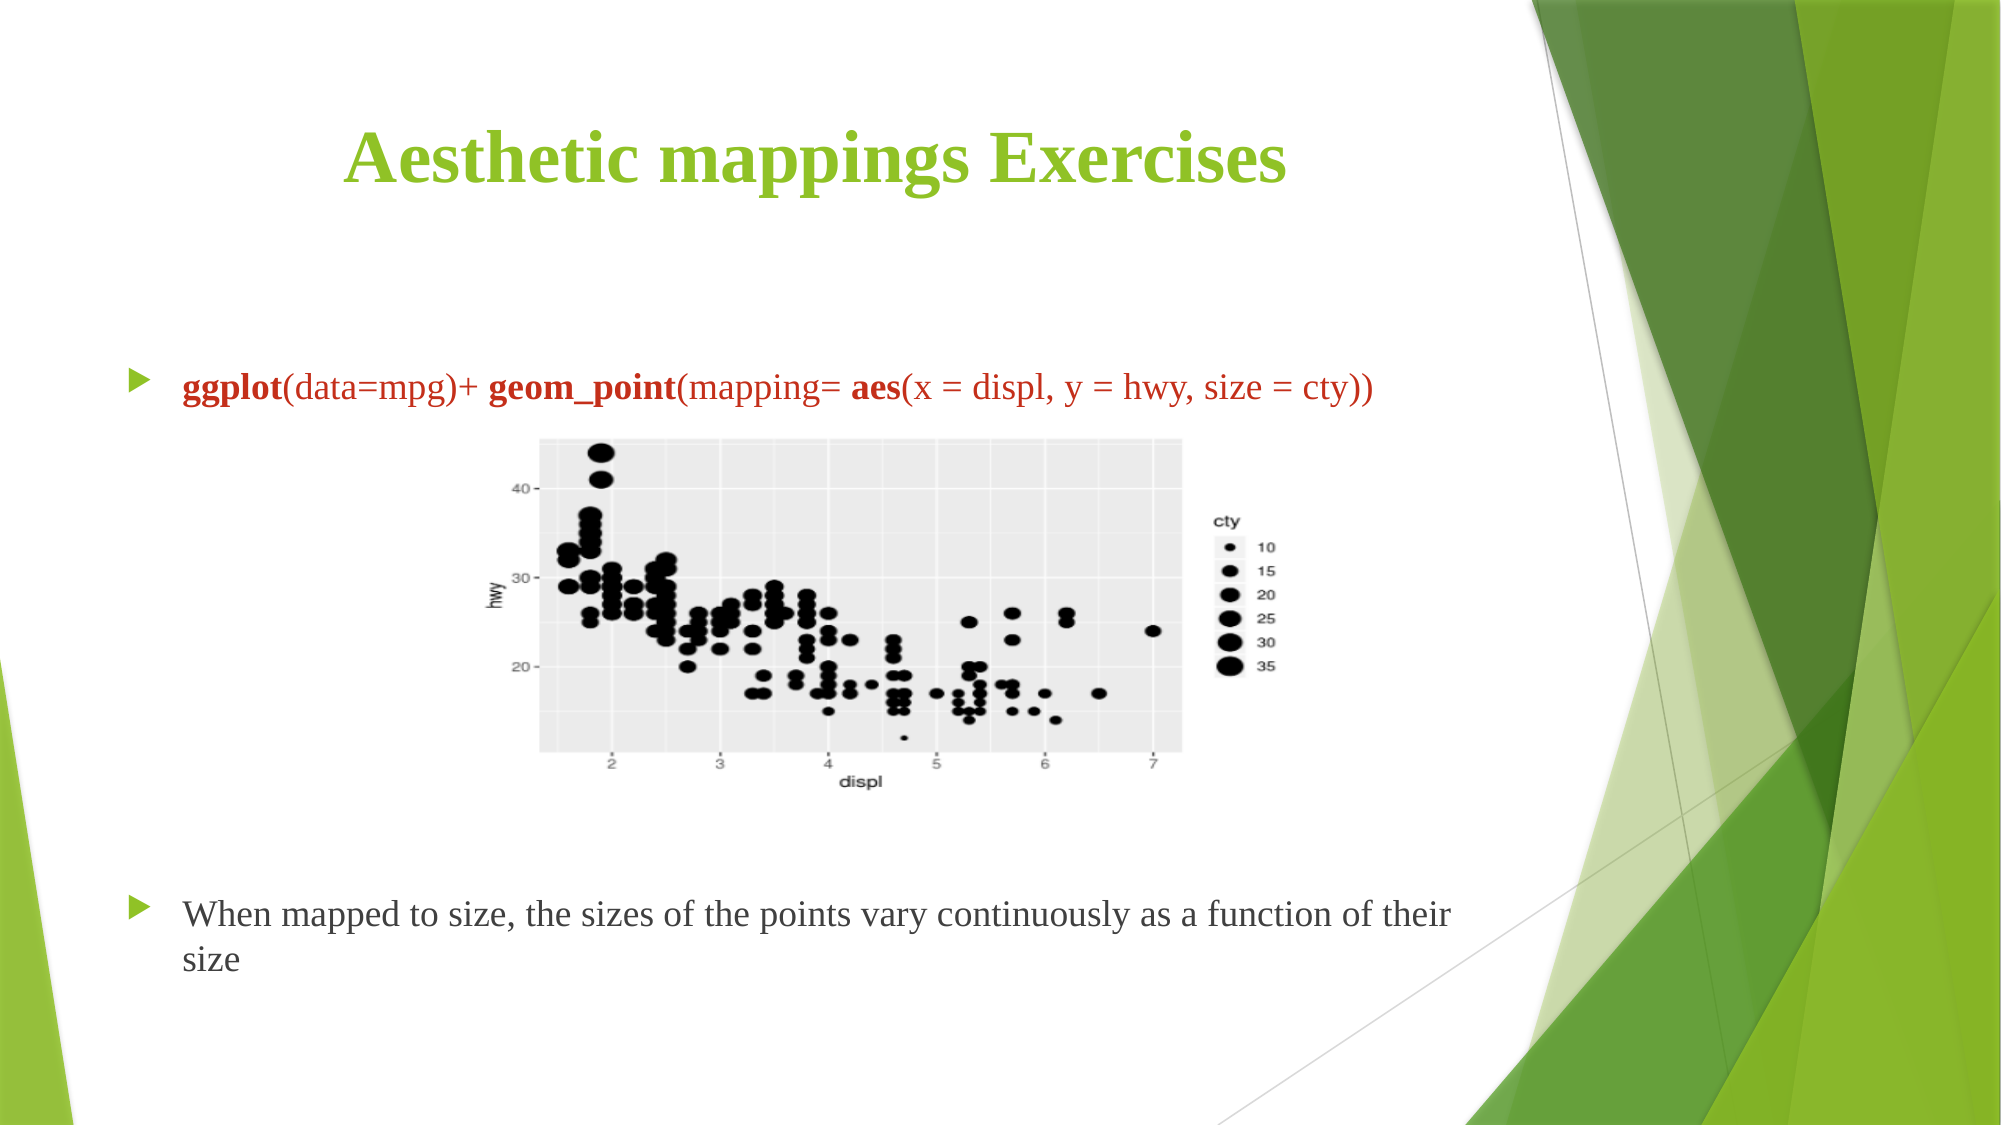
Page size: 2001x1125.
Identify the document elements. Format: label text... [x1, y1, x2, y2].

list ggplot(data=mpg)+ geom_point(mapping= aes(x = displ, y = hwy, size = cty)) When mapped to size, the sizes of the points vary continuously as a function of their size [111, 354, 1522, 1046]
title Aesthetic mappings Exercises [111, 99, 1522, 219]
picture [474, 428, 1310, 805]
